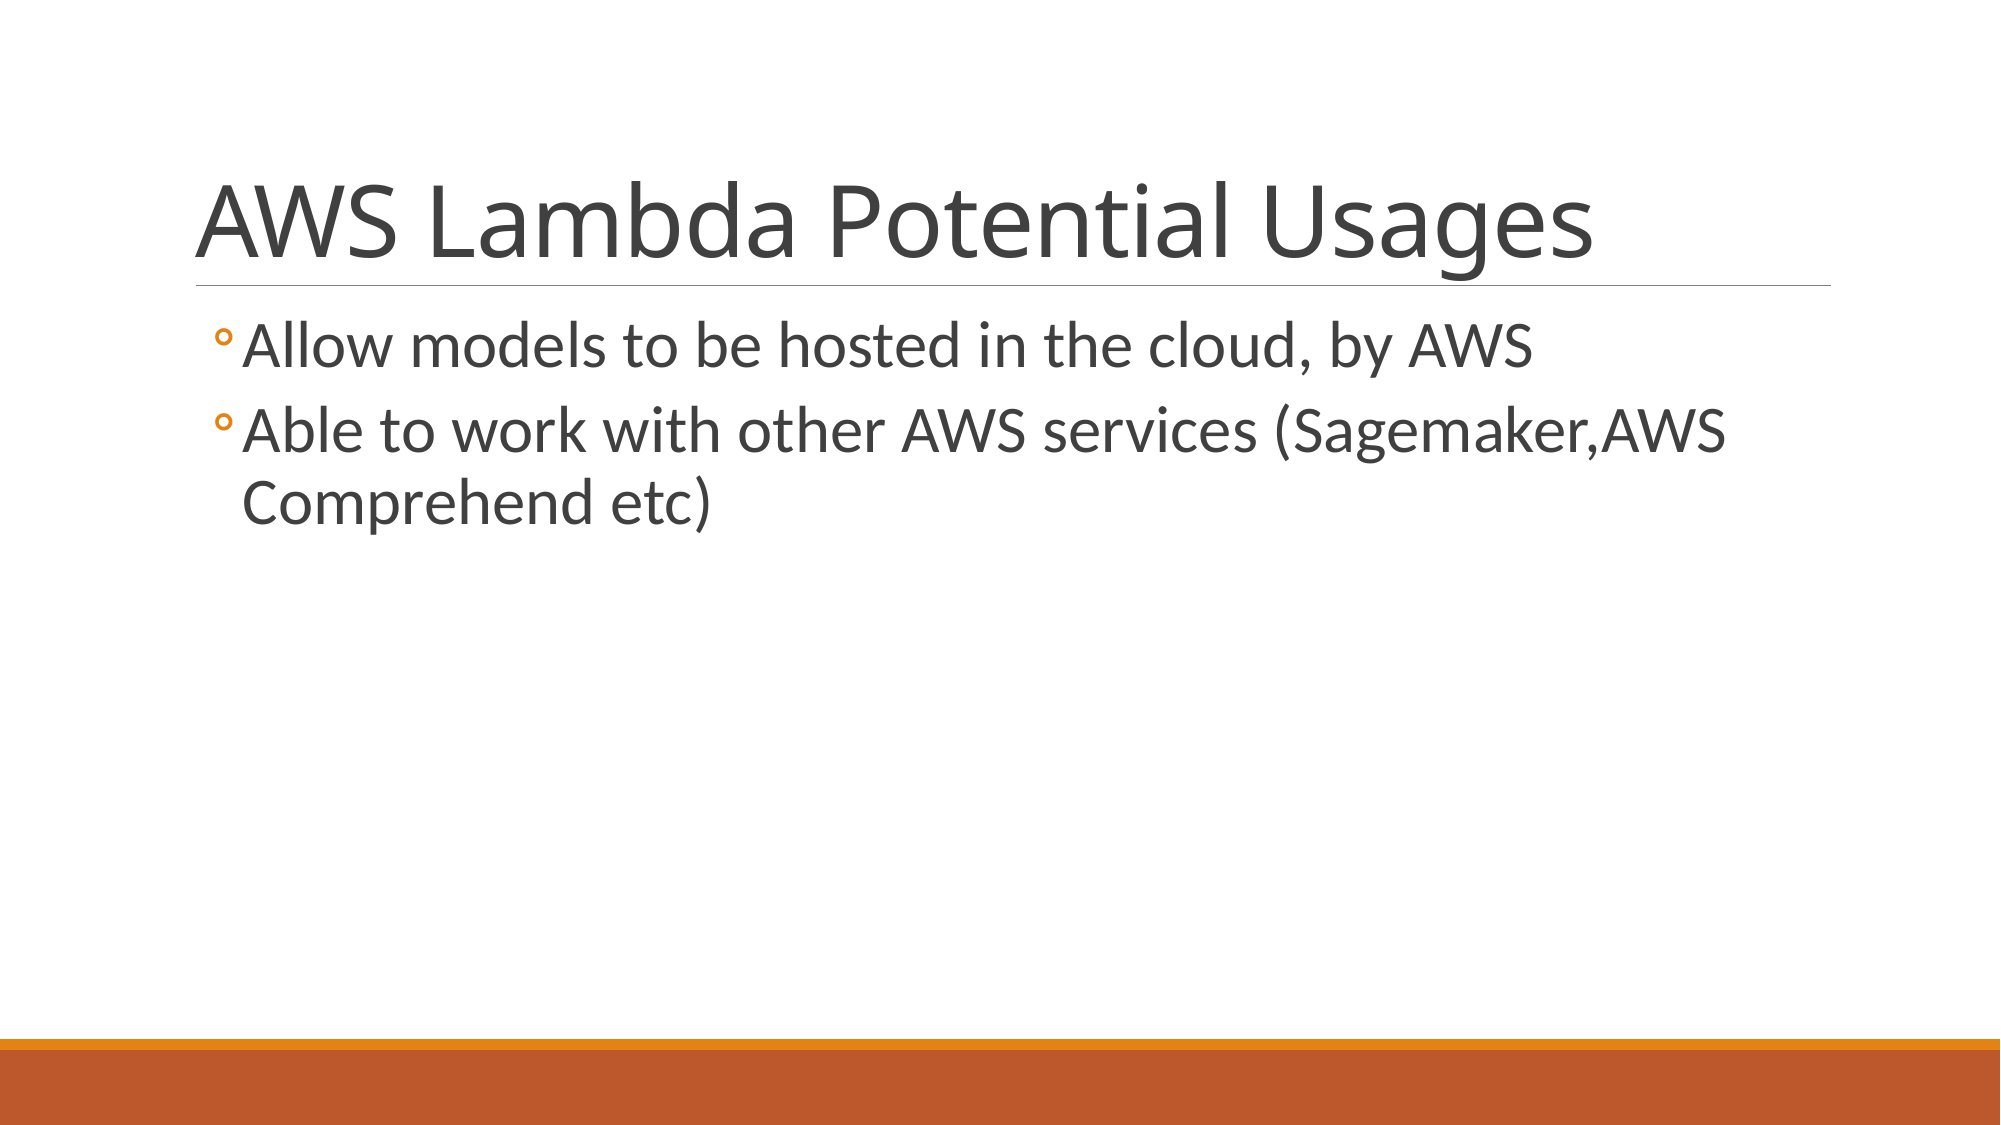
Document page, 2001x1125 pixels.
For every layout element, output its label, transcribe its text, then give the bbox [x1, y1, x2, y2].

list Allow models to be hosted in the cloud, by AWS Able to work with other AWS services (Sagemaker,AWS Comprehend etc) [180, 302, 1830, 963]
title AWS Lambda Potential Usages [180, 47, 1830, 285]
